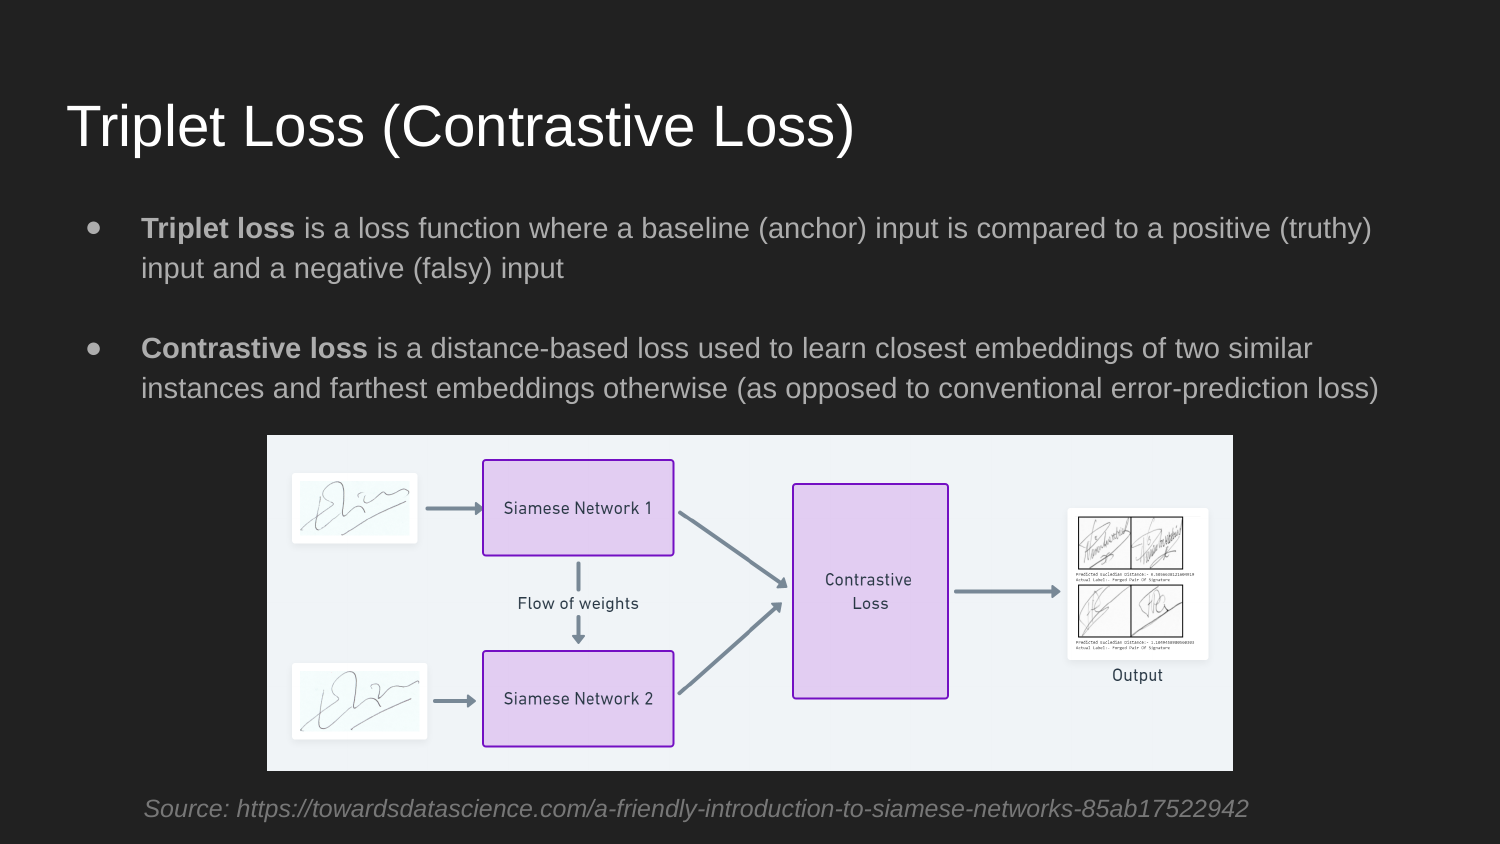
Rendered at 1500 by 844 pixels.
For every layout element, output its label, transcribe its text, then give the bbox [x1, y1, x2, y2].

title Triplet Loss (Contrastive Loss) [51, 72, 1449, 167]
picture [267, 434, 1233, 771]
text_box Source: https://towardsdatascience.com/a-friendly-introduction-to-siamese-networks-85ab17522942 [128, 784, 1267, 830]
list Triplet loss is a loss function where a baseline (anchor) input is compared to a positive (truthy) input and a negative (falsy) input Contrastive loss is a distance-based loss used to learn closest embeddings of two similar instances and farthest embeddings otherwise (as opposed to conventional error-prediction loss) [51, 189, 1449, 472]
